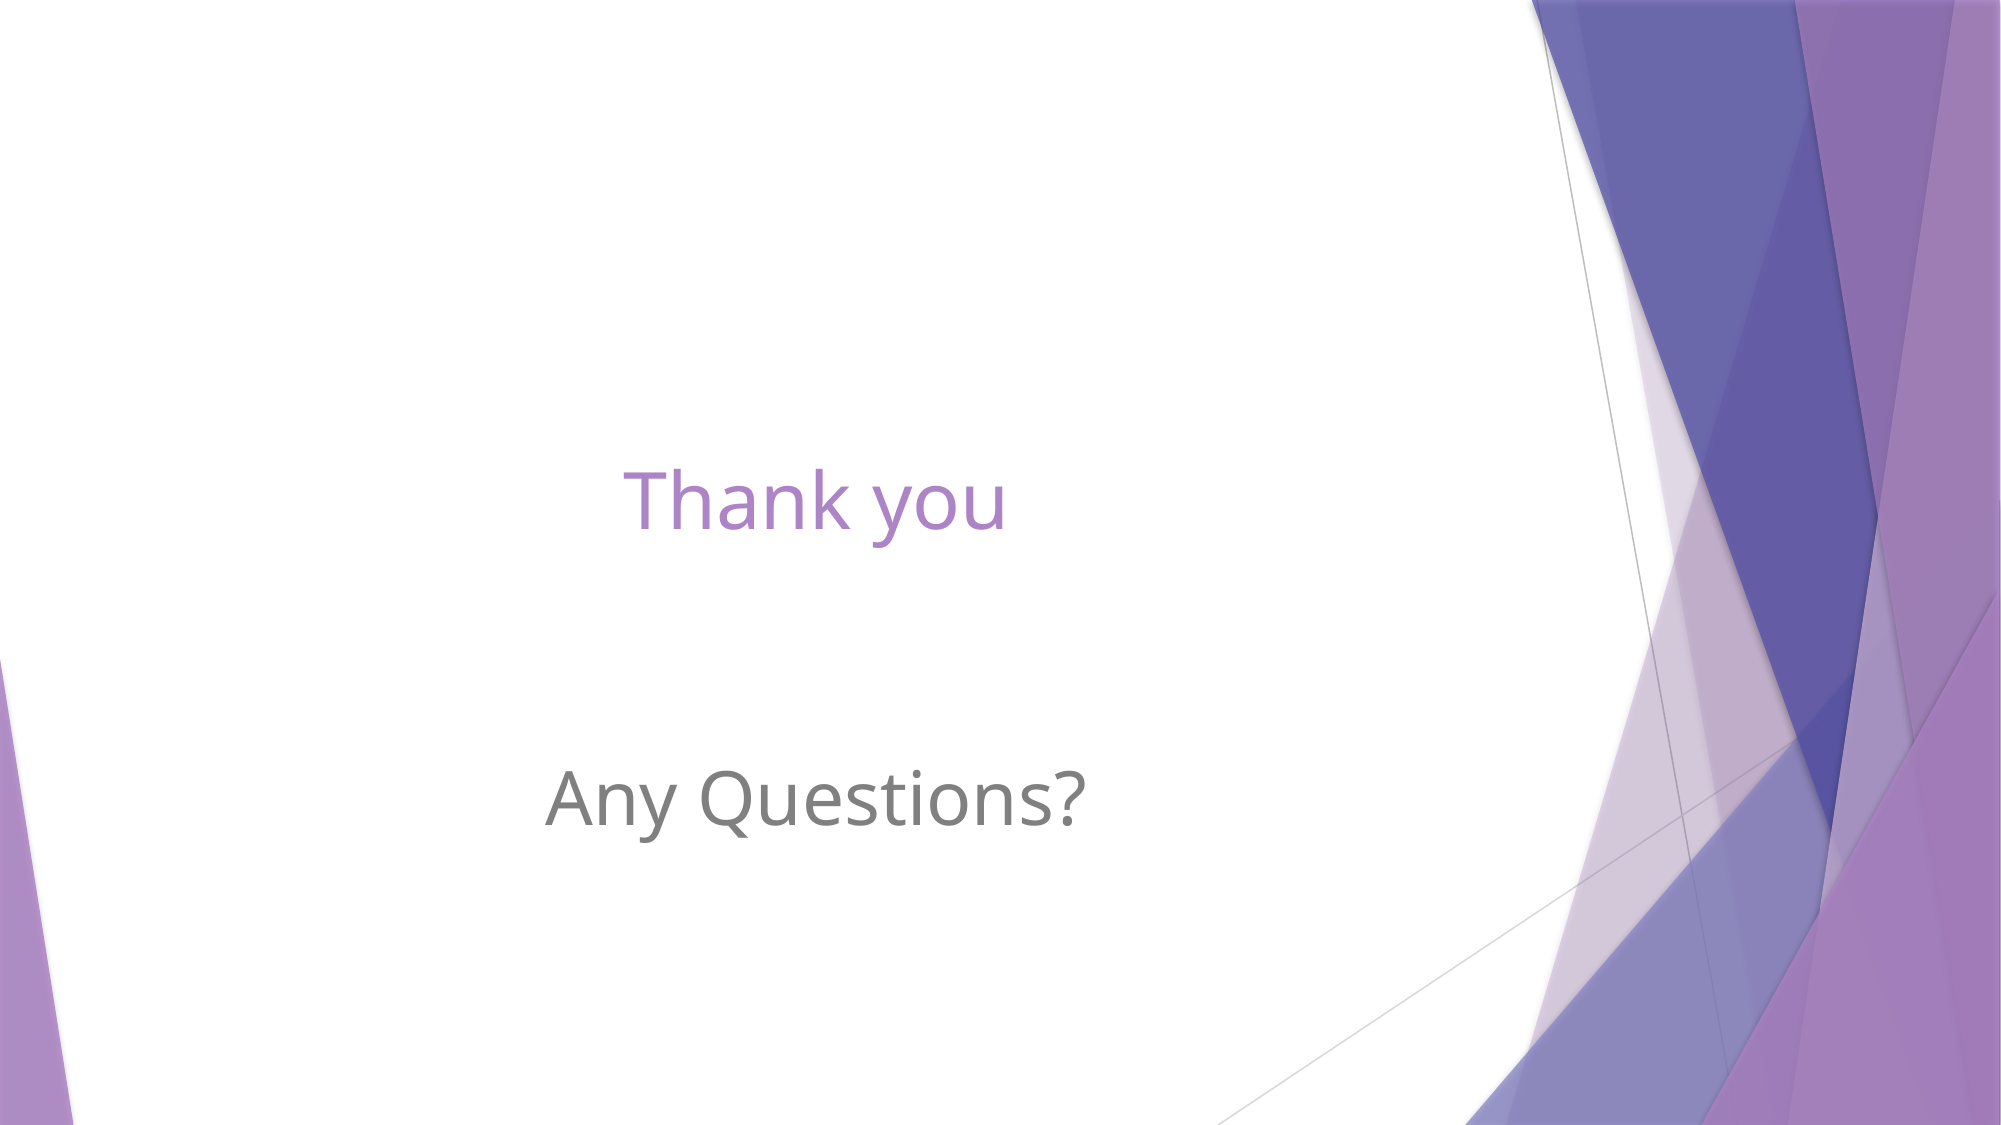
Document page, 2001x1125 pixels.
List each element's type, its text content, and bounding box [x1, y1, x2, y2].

list Any Questions? [111, 742, 1522, 884]
title Thank you [111, 443, 1522, 742]
